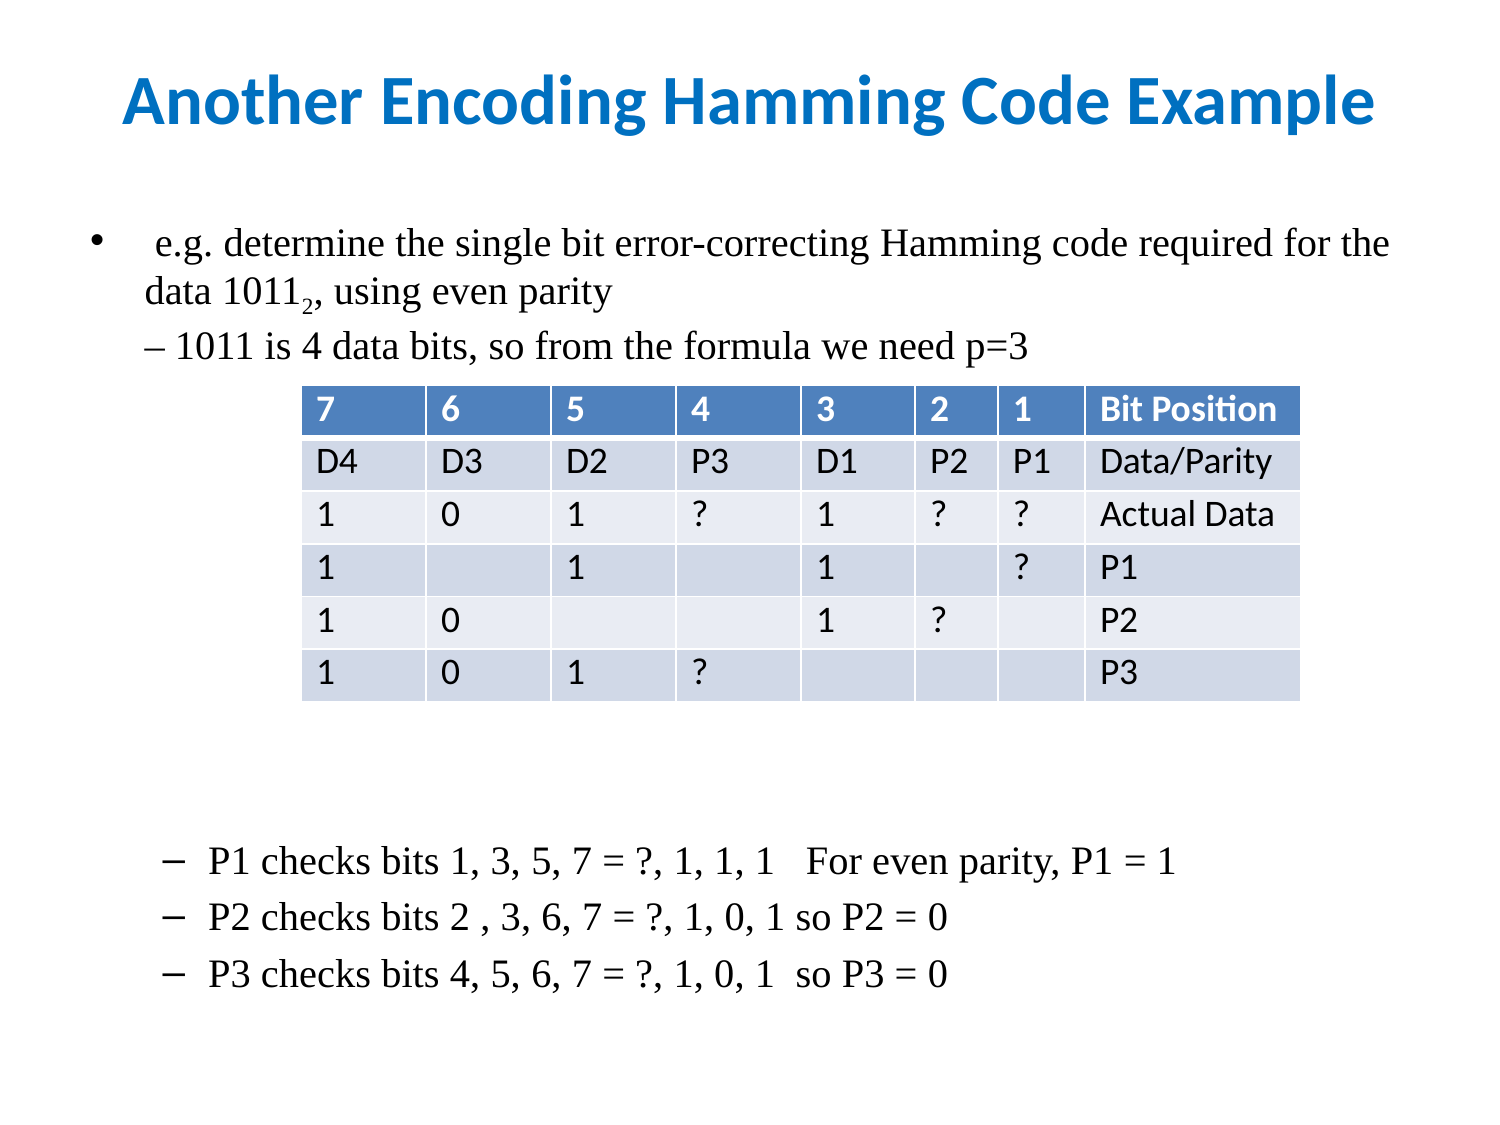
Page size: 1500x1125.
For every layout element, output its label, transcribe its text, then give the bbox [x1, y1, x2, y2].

table_cell P3 [677, 441, 800, 490]
table_cell P3 [1086, 650, 1300, 701]
table_cell Actual Data [1086, 492, 1300, 543]
table_cell [916, 545, 997, 596]
table_header 7 [302, 386, 425, 435]
table_cell ? [916, 597, 997, 648]
table_cell 1 [552, 650, 675, 701]
table_cell D4 [302, 441, 425, 490]
table_cell 1 [802, 492, 914, 543]
table_cell 1 [302, 650, 425, 701]
table_header Bit Position [1086, 386, 1300, 435]
table_cell [427, 545, 550, 596]
table_cell ? [677, 650, 800, 701]
table_cell [916, 650, 997, 701]
table_cell [999, 597, 1084, 648]
table_cell ? [999, 545, 1084, 596]
table_header 5 [552, 386, 675, 435]
table_cell 1 [302, 545, 425, 596]
table_cell ? [999, 492, 1084, 543]
table_header 4 [677, 386, 800, 435]
table_cell P2 [916, 441, 997, 490]
table_cell [999, 650, 1084, 701]
table_cell D3 [427, 441, 550, 490]
table_cell 1 [552, 545, 675, 596]
list e.g. determine the single bit error-correcting Hamming code required for the data 10112, using even parity – 1011 is 4 data bits, so from the formula we need p=3 P1 checks bits 1, 3, 5, 7 = ?, 1, 1, 1 For even parity, P1 = 1 P2 checks bits 2 , 3, 6, 7 = ?, 1, 0, 1 so P2 = 0 P3 checks bits 4, 5, 6, 7 = ?, 1, 0, 1 so P3 = 0 [75, 208, 1425, 1005]
table_cell Data/Parity [1086, 441, 1300, 490]
table_cell 1 [552, 492, 675, 543]
title Another Encoding Hamming Code Example [75, 45, 1425, 208]
table_cell 0 [427, 492, 550, 543]
table_cell 1 [802, 597, 914, 648]
table_header 6 [427, 386, 550, 435]
table_header 1 [999, 386, 1084, 435]
table_cell ? [677, 492, 800, 543]
table_cell 1 [802, 545, 914, 596]
table_cell ? [916, 492, 997, 543]
table_cell D1 [802, 441, 914, 490]
table_cell [552, 597, 675, 648]
table_cell P1 [1086, 545, 1300, 596]
table_cell 0 [427, 597, 550, 648]
table_cell [802, 650, 914, 701]
table_header 3 [802, 386, 914, 435]
table_cell [677, 597, 800, 648]
table_header 2 [916, 386, 997, 435]
table_cell 1 [302, 492, 425, 543]
table_cell P1 [999, 441, 1084, 490]
table_cell [677, 545, 800, 596]
table_cell 0 [427, 650, 550, 701]
table_cell 1 [302, 597, 425, 648]
table_cell D2 [552, 441, 675, 490]
table_cell P2 [1086, 597, 1300, 648]
